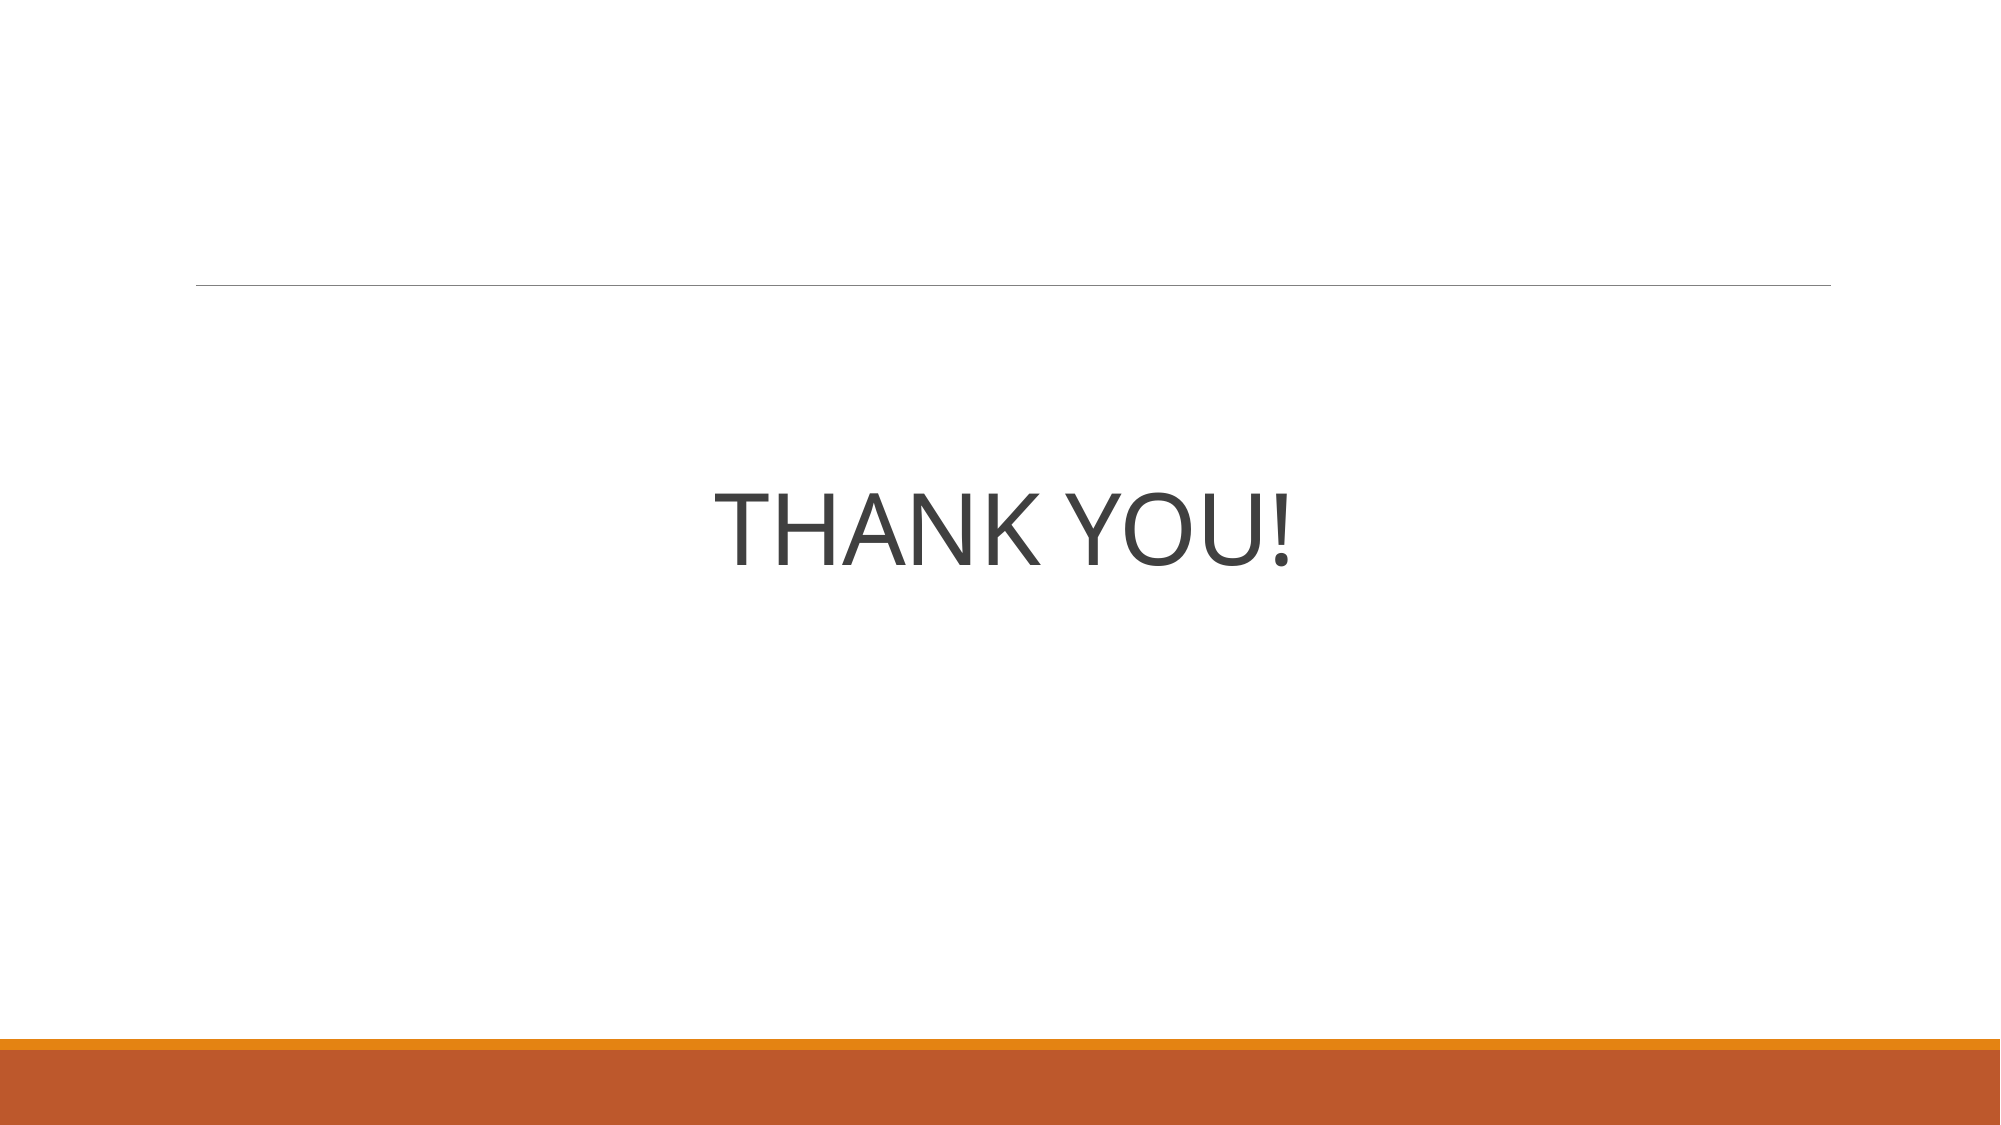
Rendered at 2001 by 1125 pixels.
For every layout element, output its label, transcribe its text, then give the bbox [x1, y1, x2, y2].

title THANK YOU! [180, 47, 1830, 594]
